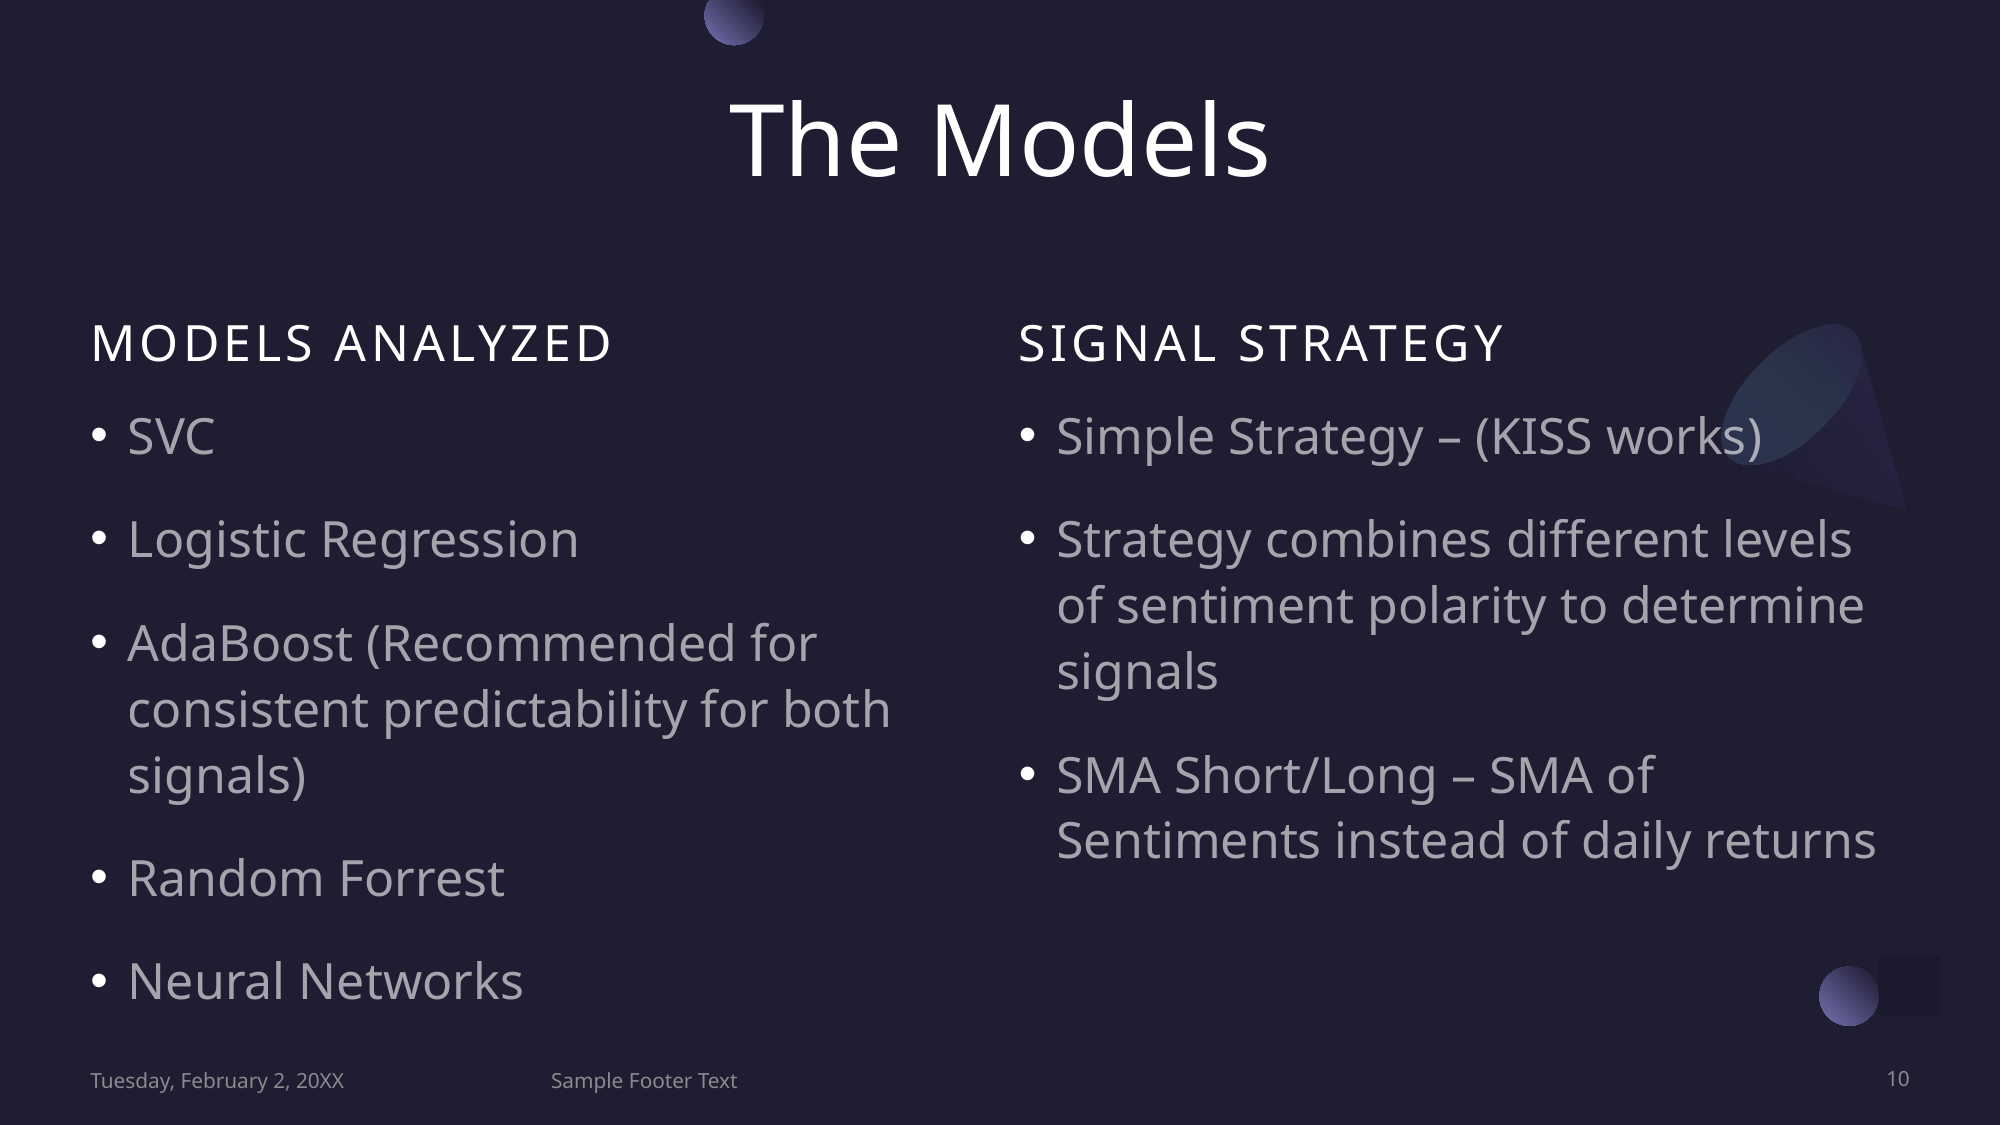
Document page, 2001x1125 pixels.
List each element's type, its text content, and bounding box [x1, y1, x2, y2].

footer Sample Footer Text [551, 1067, 1598, 1093]
list Models Analyzed [90, 283, 983, 372]
text_box [703, 0, 765, 47]
title The Models [90, 90, 1911, 217]
slide_number 10 [1632, 1067, 1910, 1093]
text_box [1702, 332, 1922, 541]
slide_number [90, 1067, 522, 1093]
list SVC Logistic Regression AdaBoost (Recommended for consistent predictability for both signals) Random Forrest Neural Networks [90, 398, 981, 975]
list Signal Strategy [1019, 283, 1911, 372]
list Simple Strategy – (KISS works) Strategy combines different levels of sentiment polarity to determine signals SMA Short/Long – SMA of Sentiments instead of daily returns [1019, 398, 1911, 975]
